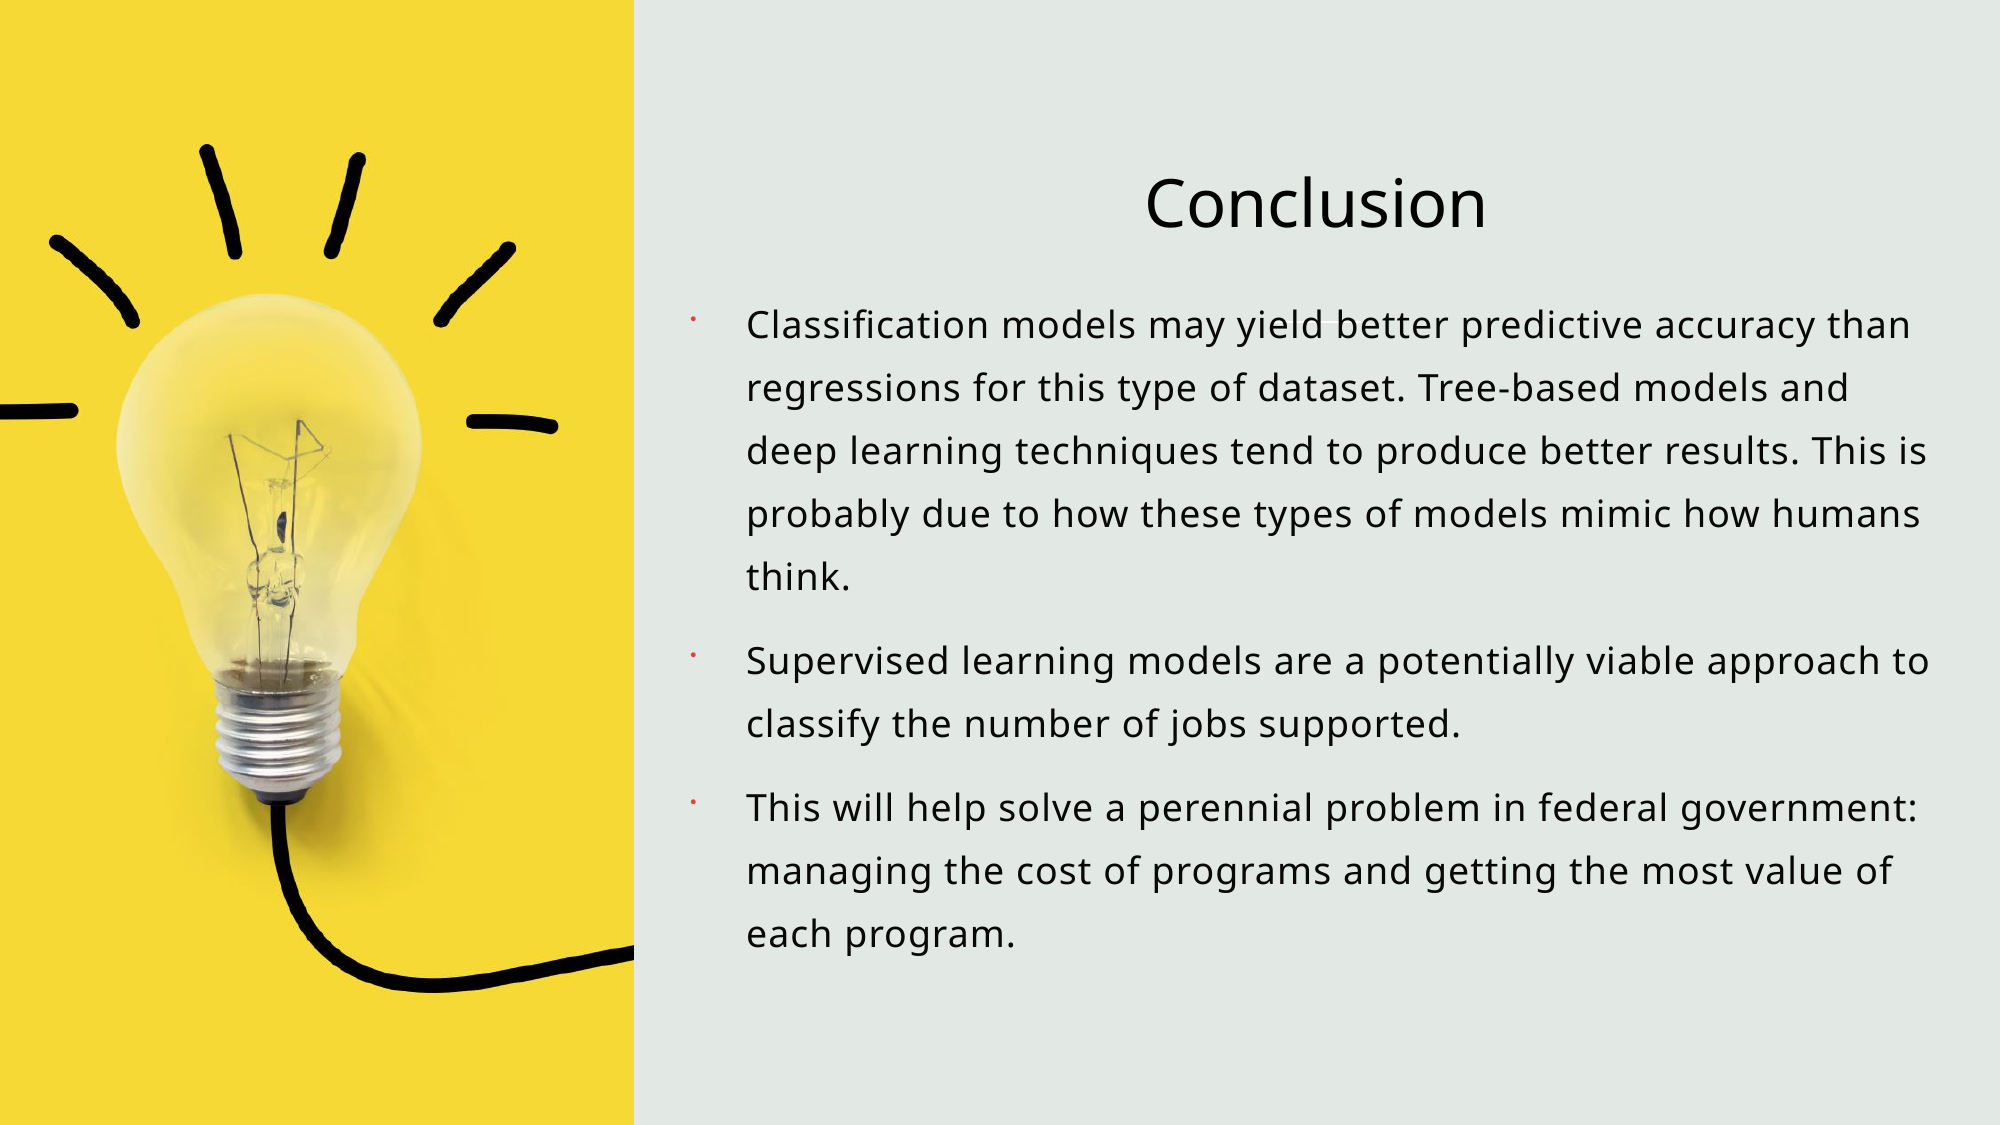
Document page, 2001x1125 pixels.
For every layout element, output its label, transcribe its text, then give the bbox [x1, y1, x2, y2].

text_box [635, 0, 2000, 1125]
list Classification models may yield better predictive accuracy than regressions for this type of dataset. Tree-based models and deep learning techniques tend to produce better results. This is probably due to how these types of models mimic how humans think. Supervised learning models are a potentially viable approach to classify the number of jobs supported. This will help solve a perennial problem in federal government: managing the cost of programs and getting the most value of each program. [671, 276, 1958, 1078]
picture [0, 0, 635, 1125]
title Conclusion [798, 64, 1836, 249]
